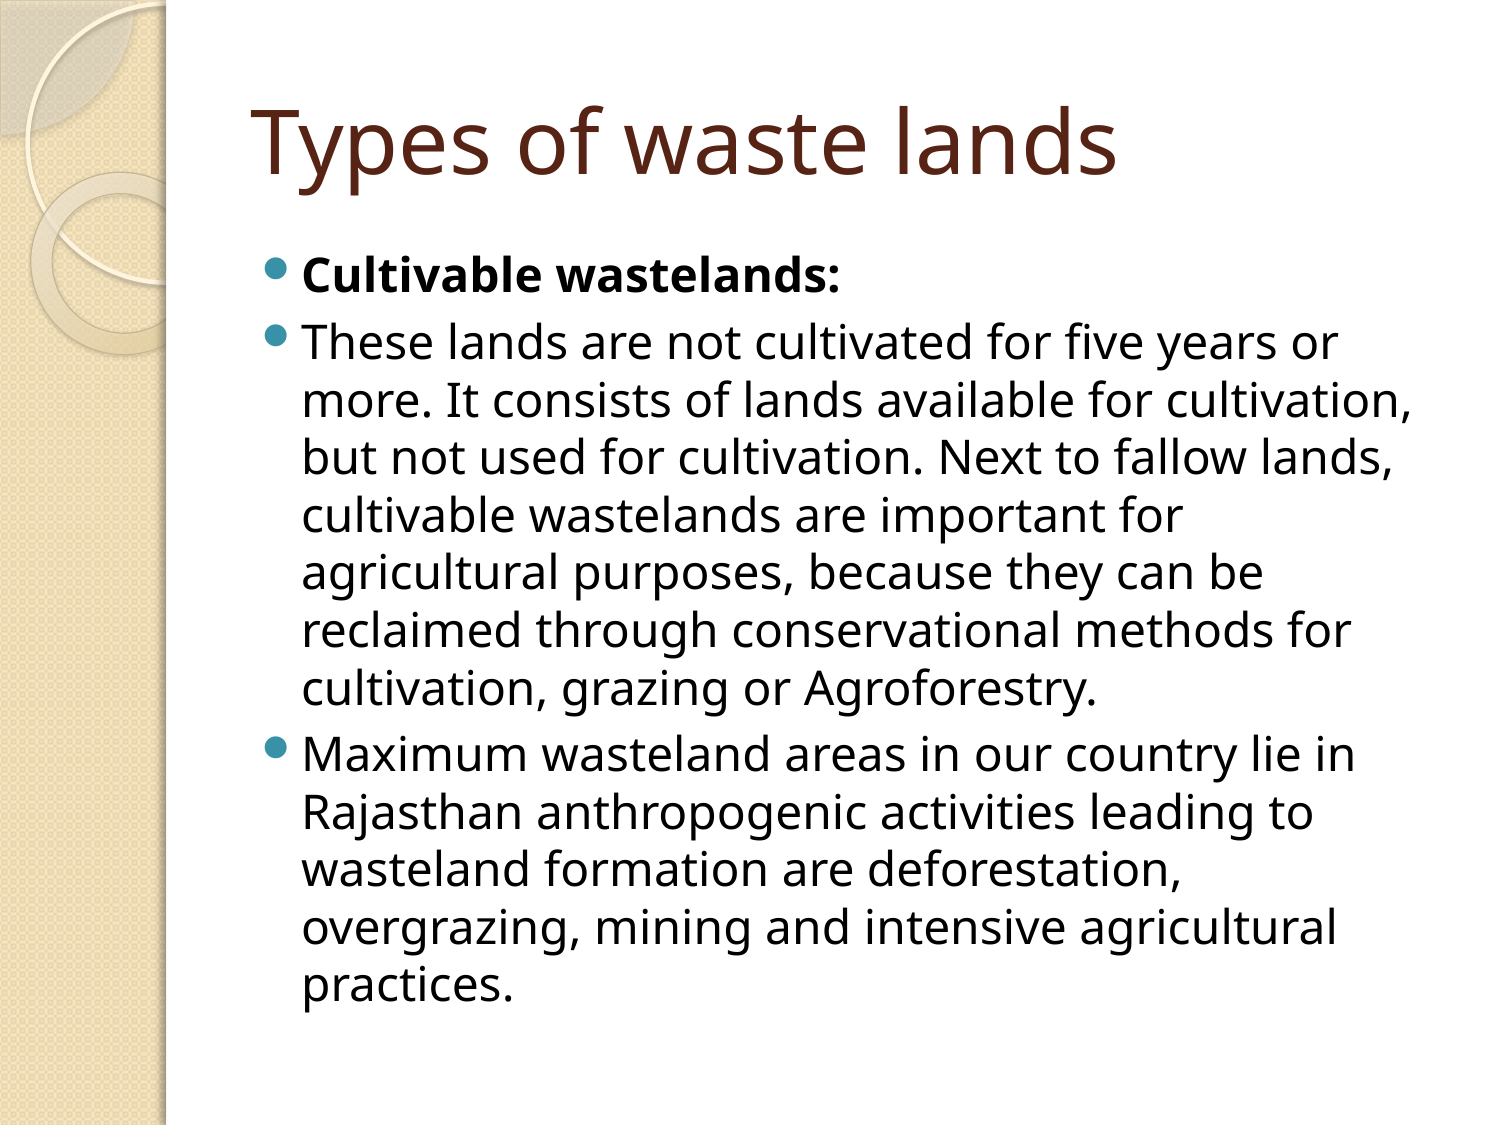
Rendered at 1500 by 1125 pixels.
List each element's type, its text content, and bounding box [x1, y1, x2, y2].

title Types of waste lands [235, 45, 1466, 233]
list Cultivable wastelands: These lands are not cultivated for five years or more. It consists of lands available for cultivation, but not used for cultivation. Next to fallow lands, cultivable wastelands are important for agricultural purposes, because they can be reclaimed through conservational methods for cultivation, grazing or Agroforestry. Maximum wasteland areas in our country lie in Rajasthan anthropogenic activities leading to wasteland formation are deforestation, overgrazing, mining and intensive agricultural practices. [235, 237, 1466, 1025]
